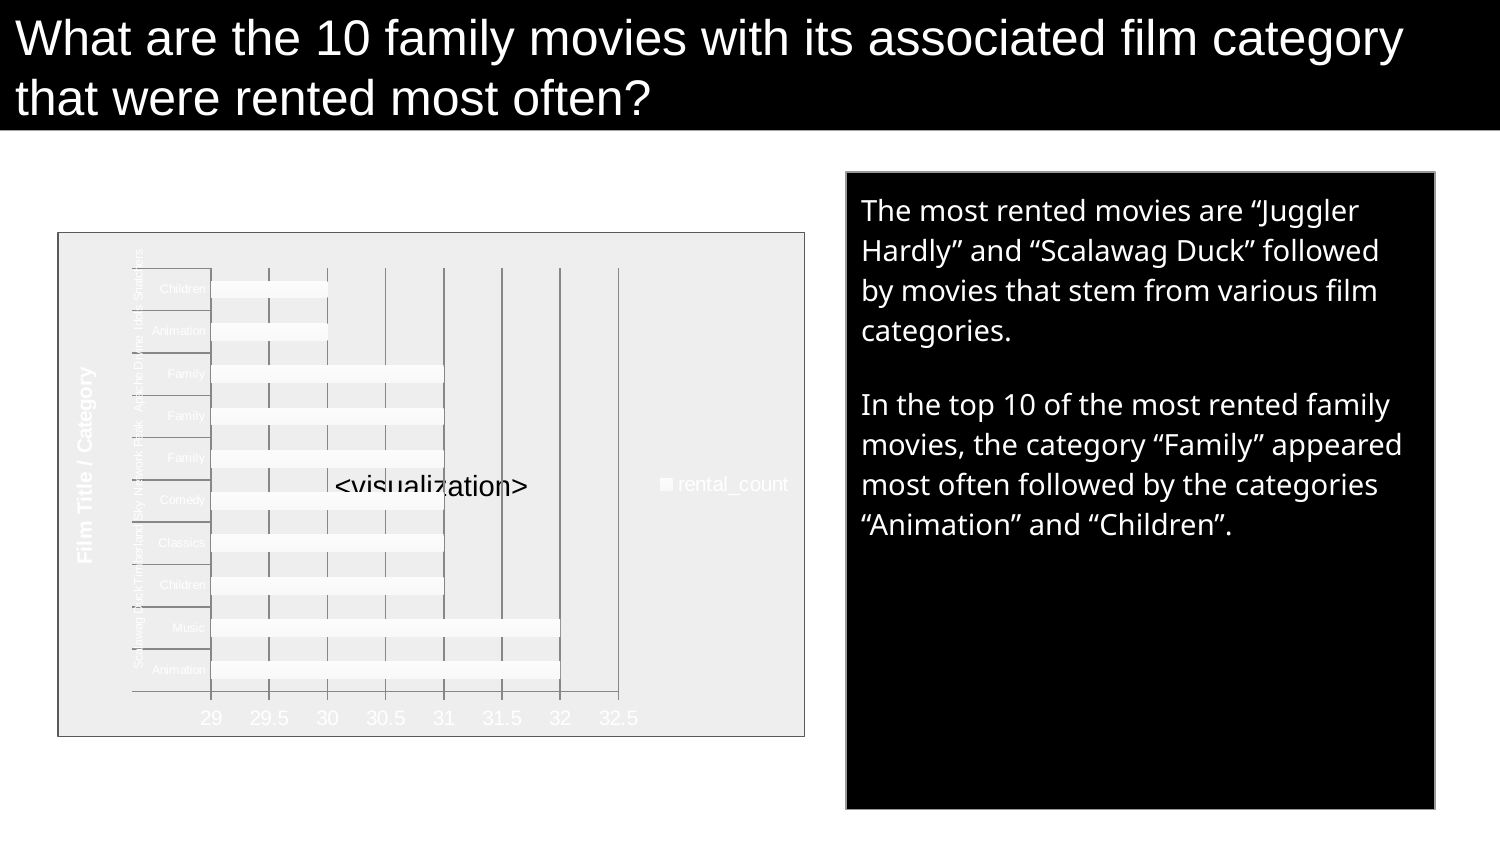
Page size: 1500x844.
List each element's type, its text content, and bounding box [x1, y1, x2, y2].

chart [53, 165, 809, 804]
list The most rented movies are “Juggler Hardly” and “Scalawag Duck” followed by movies that stem from various film categories. In the top 10 of the most rented family movies, the category “Family” appeared most often followed by the categories “Animation” and “Children”. [846, 171, 1436, 810]
title What are the 10 family movies with its associated film category that were rented most often? [0, 0, 1500, 131]
